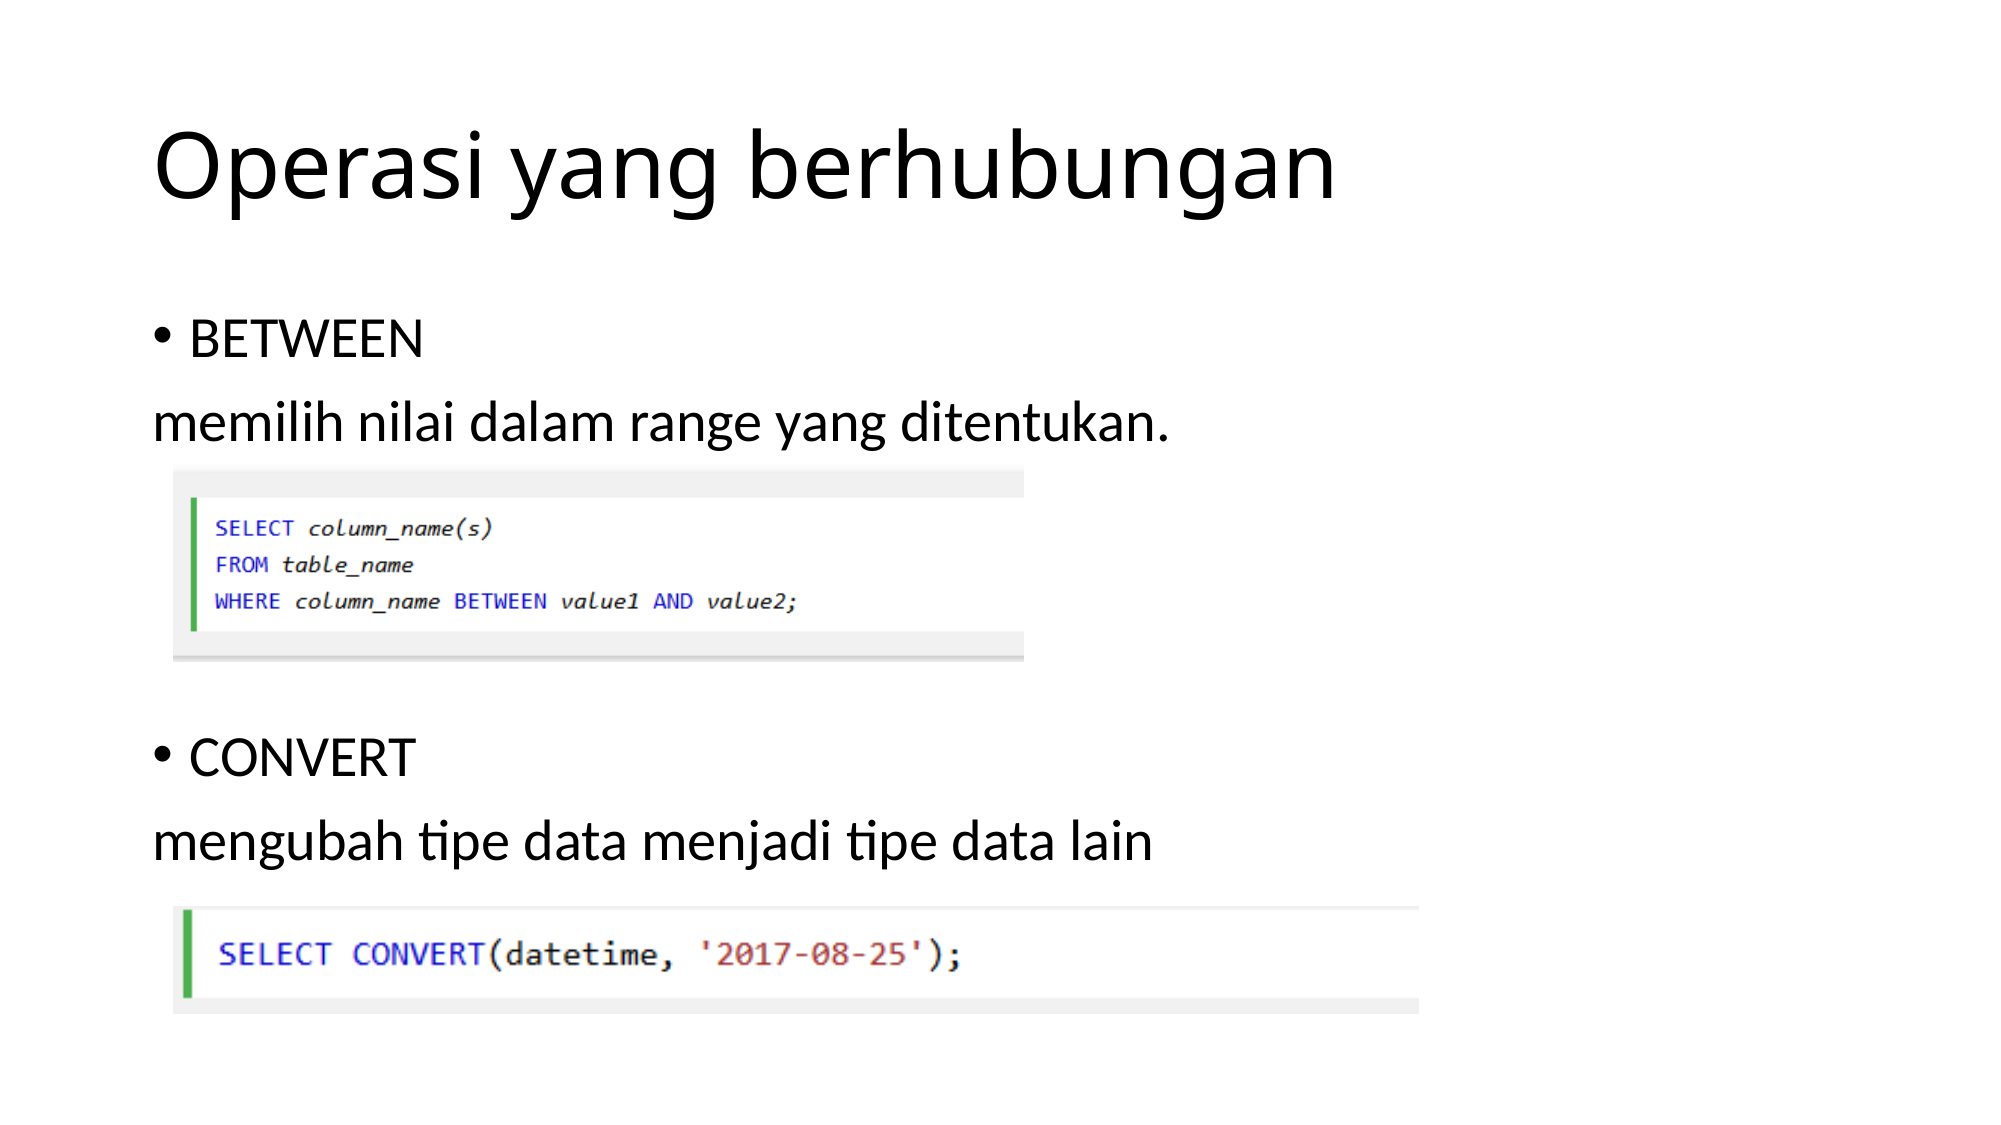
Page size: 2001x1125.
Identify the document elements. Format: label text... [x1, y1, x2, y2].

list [173, 463, 1024, 662]
list BETWEEN memilih nilai dalam range yang ditentukan. CONVERT mengubah tipe data menjadi tipe data lain [137, 299, 1863, 1014]
picture [173, 906, 1419, 1014]
title Operasi yang berhubungan [137, 59, 1863, 278]
